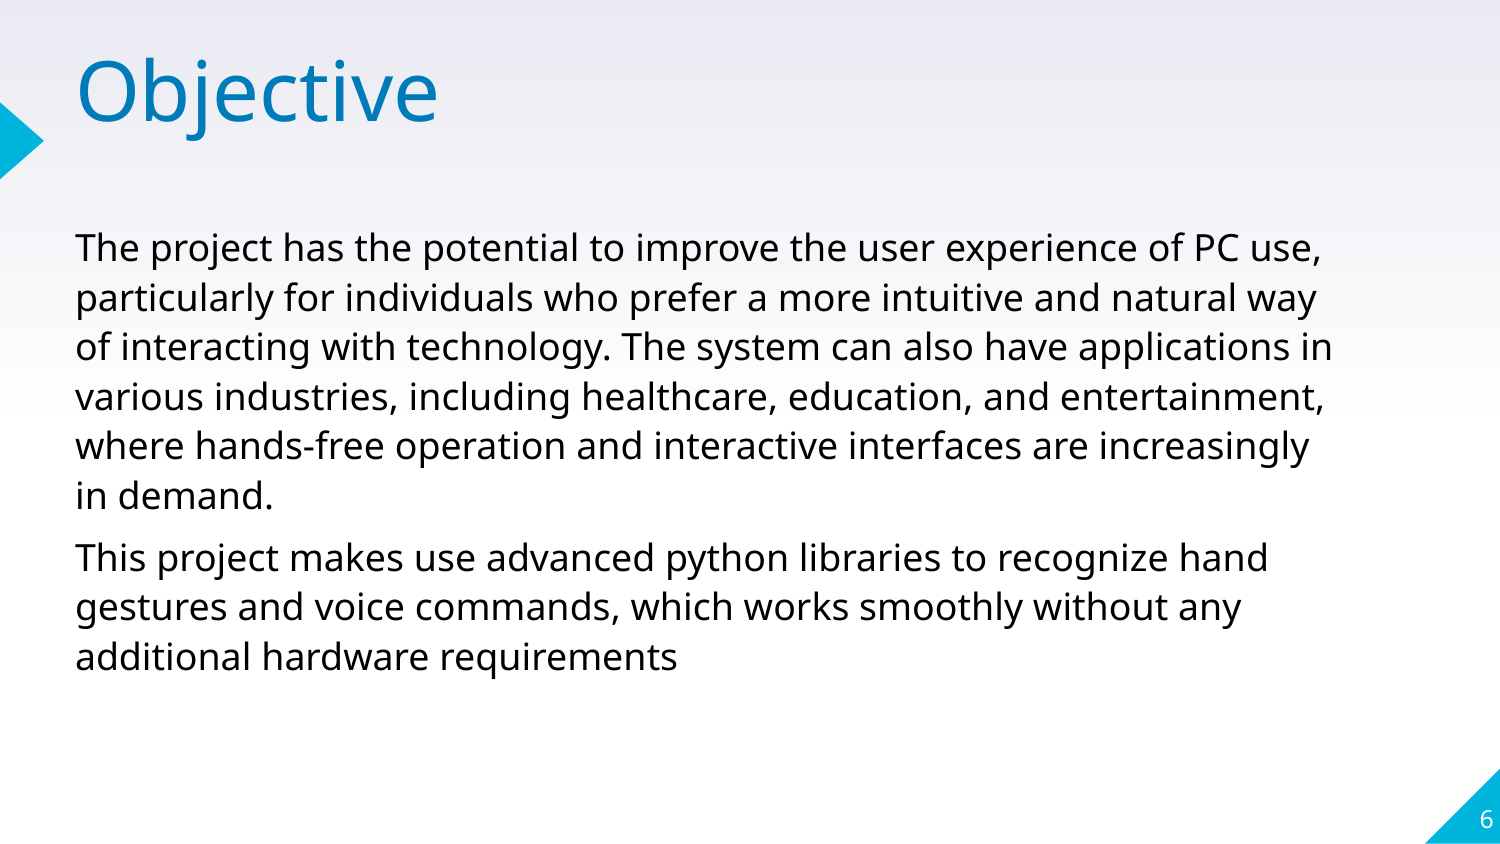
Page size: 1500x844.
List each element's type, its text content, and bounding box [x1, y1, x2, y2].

slide_number 6 [1418, 760, 1494, 838]
list The project has the potential to improve the user experience of PC use, particularly for individuals who prefer a more intuitive and natural way of interacting with technology. The system can also have applications in various industries, including healthcare, education, and entertainment, where hands-free operation and interactive interfaces are increasingly in demand. This project makes use advanced python libraries to recognize hand gestures and voice commands, which works smoothly without any additional hardware requirements [75, 219, 1343, 786]
title Objective [75, 57, 1419, 149]
